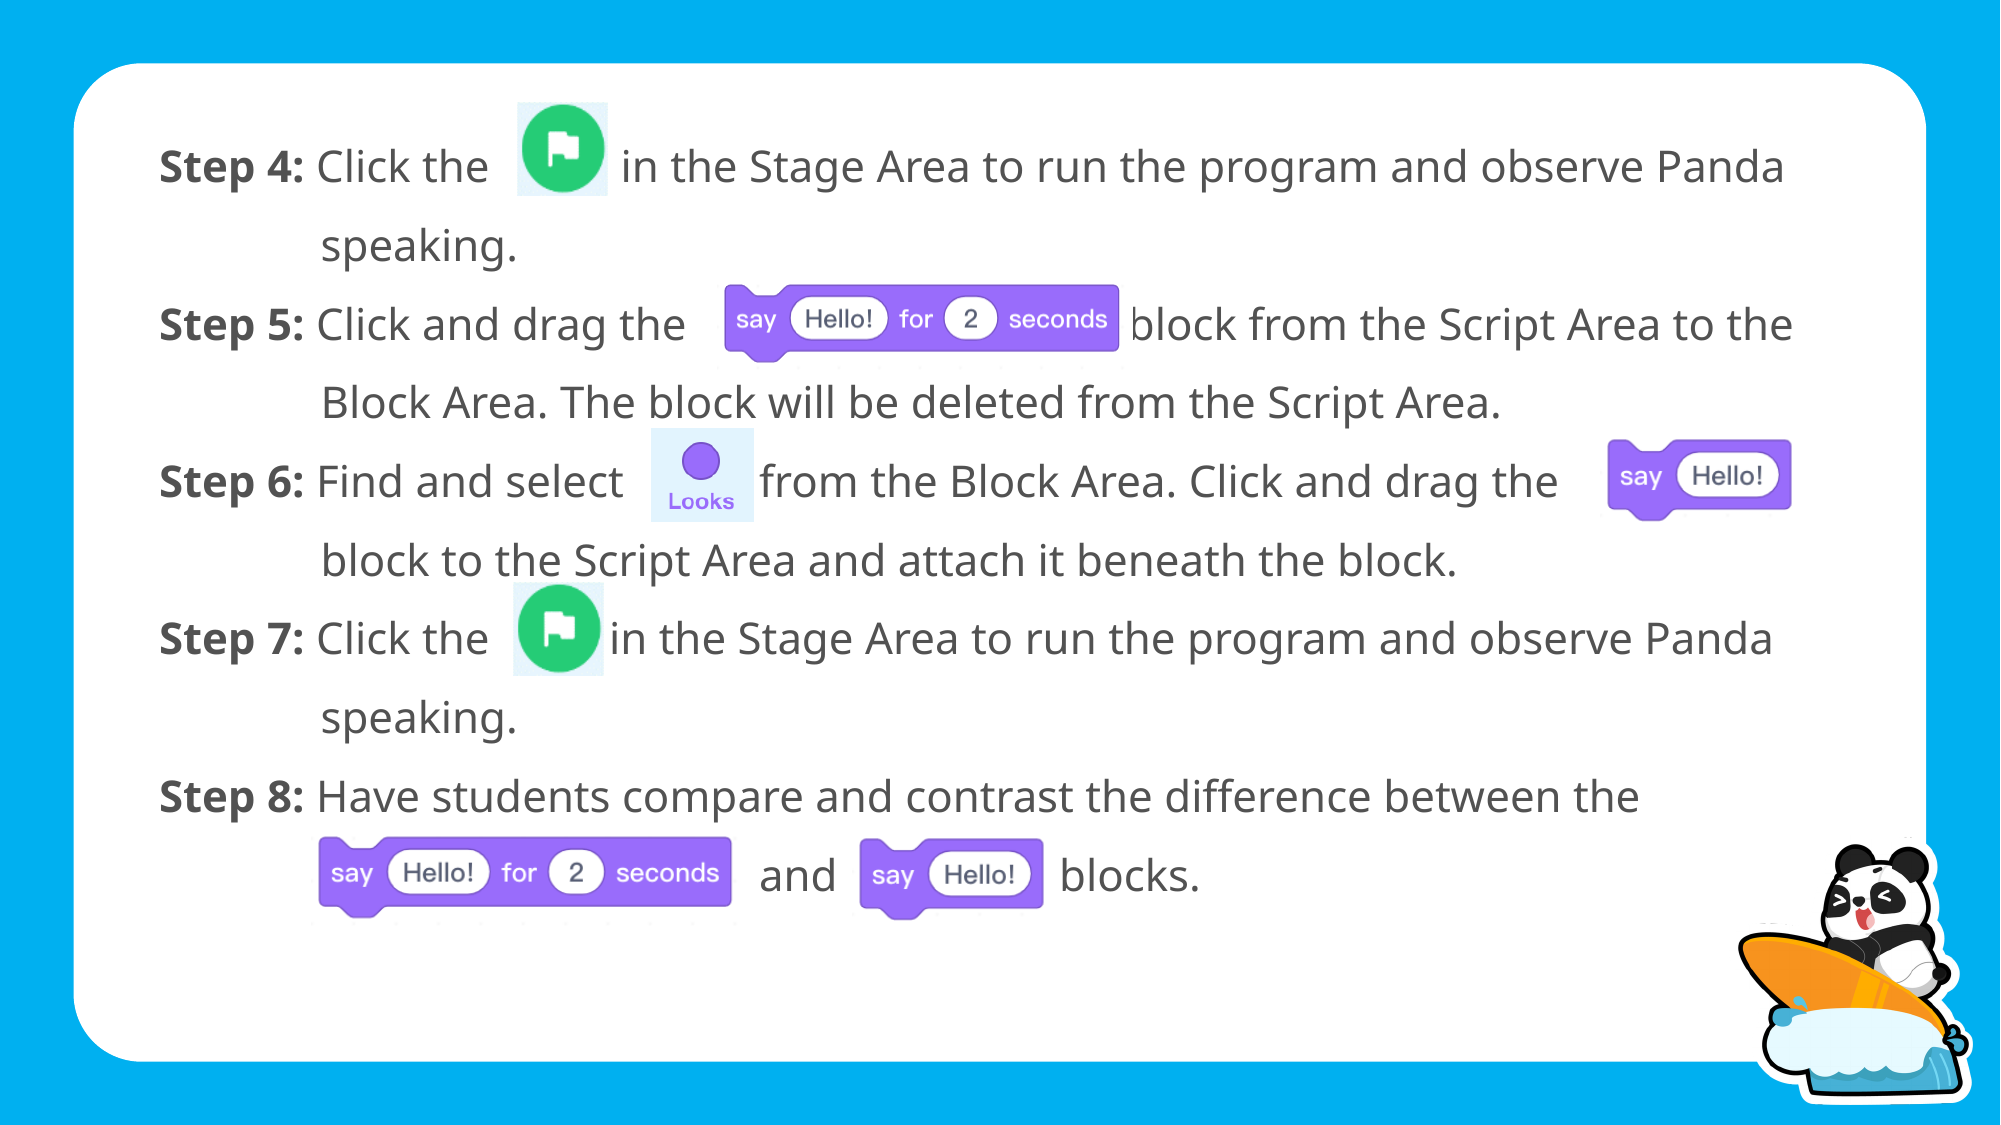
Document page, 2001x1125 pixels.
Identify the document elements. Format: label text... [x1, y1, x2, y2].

picture [651, 427, 754, 523]
picture [717, 277, 1133, 372]
picture [1729, 835, 1972, 1104]
picture [1600, 432, 1801, 527]
picture [852, 831, 1053, 926]
picture [512, 581, 604, 677]
picture [516, 101, 608, 197]
text_box Step 4: Click the in the Stage Area to run the program and observe Panda speaking. Step 5: Click and drag the block from the Script Area to the Block Area. The block will be deleted from the Script Area. Step 6: Find and select from the Block Area. Click and drag the block to the Script Area and attach it beneath the block. Step 7: Click the in the Stage Area to run the program and observe Panda speaking. Step 8: Have students compare and contrast the difference between the and blocks. [144, 36, 1857, 976]
picture [311, 829, 746, 928]
